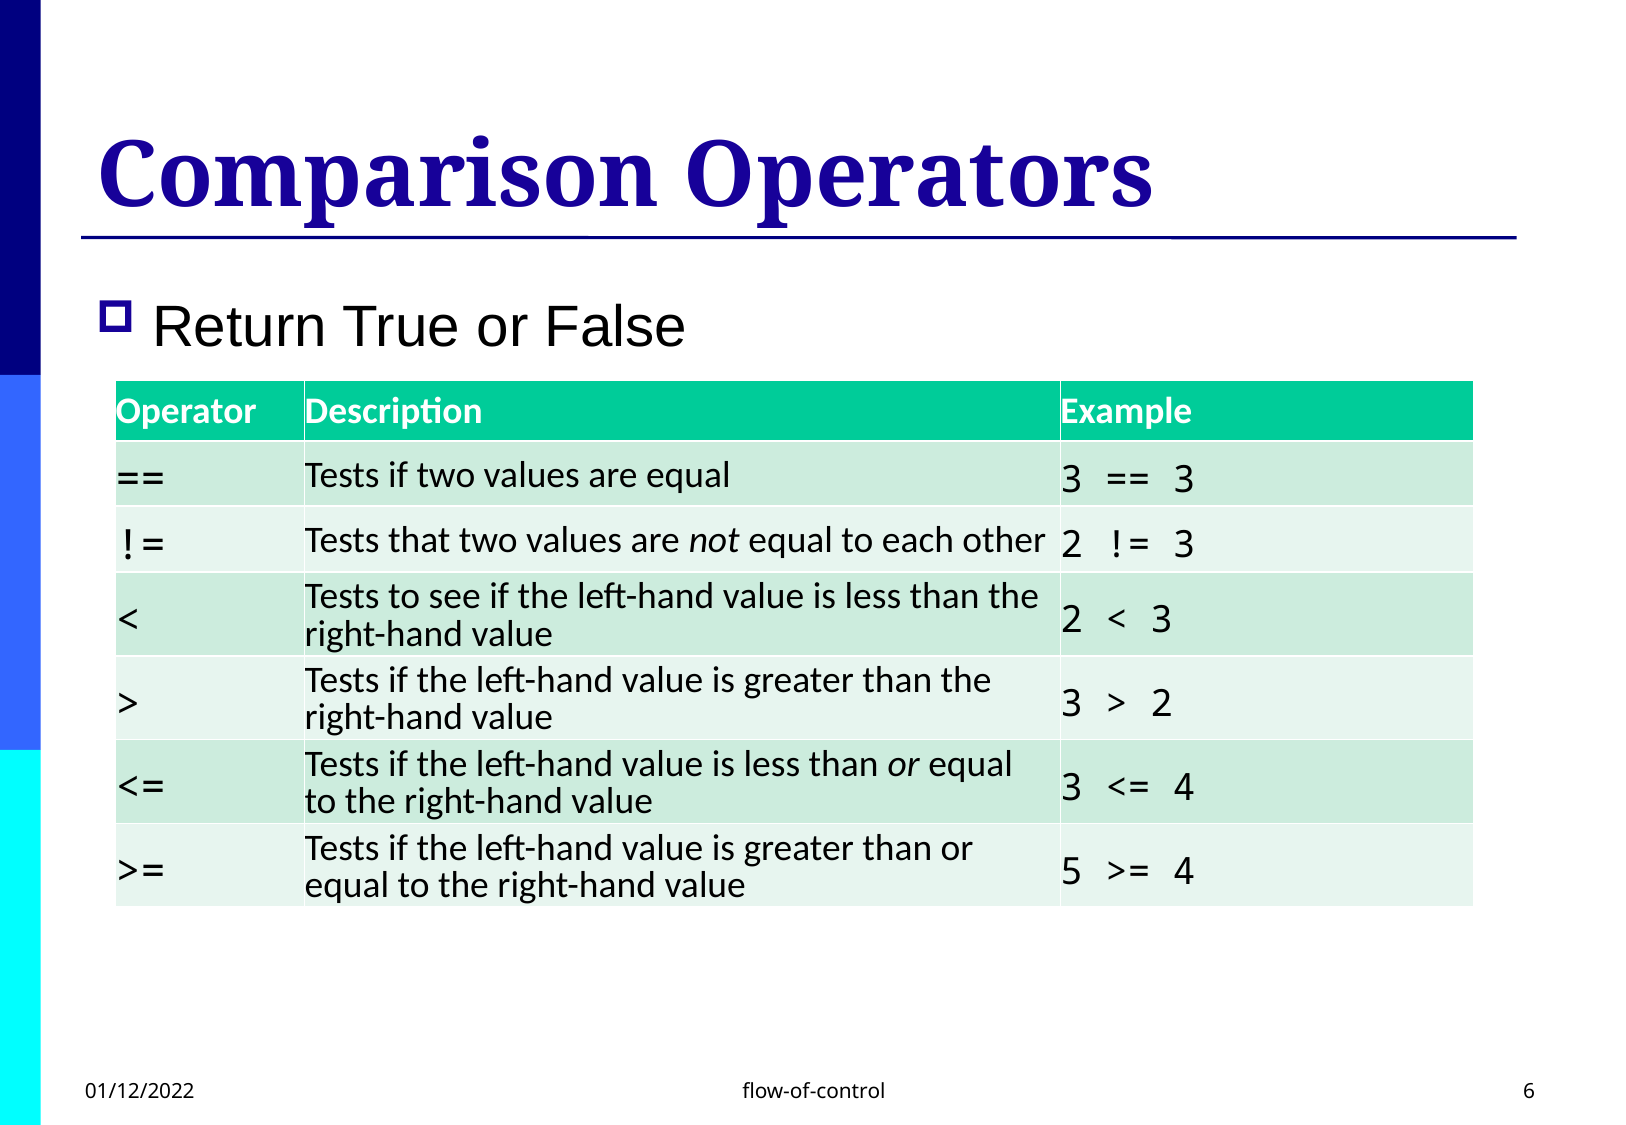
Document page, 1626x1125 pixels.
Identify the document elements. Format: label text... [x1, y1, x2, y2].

table_cell Tests to see if the left-hand value is less than the right-hand value [305, 573, 1060, 655]
table_cell 2 < 3 [1061, 573, 1473, 655]
table_cell > [116, 657, 304, 739]
table_cell 3 <= 4 [1061, 740, 1473, 823]
table_cell < [116, 573, 304, 655]
table_cell 2 != 3 [1061, 507, 1473, 571]
slide_number 6 [1170, 1070, 1550, 1125]
table_cell Tests that two values are not equal to each other [305, 507, 1060, 571]
table_cell 3 > 2 [1061, 657, 1473, 739]
table_cell Tests if the left-hand value is greater than the right-hand value [305, 657, 1060, 739]
table_header Description [305, 381, 1060, 440]
table_header Operator [116, 381, 304, 440]
table_cell Tests if the left-hand value is less than or equal to the right-hand value [305, 740, 1060, 823]
footer flow-of-control [556, 1070, 1071, 1125]
title Comparison Operators [81, 45, 1544, 233]
table_cell Tests if two values are equal [305, 442, 1060, 505]
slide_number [70, 1070, 450, 1125]
list Return True or False [81, 262, 1544, 1006]
table_cell Tests if the left-hand value is greater than or equal to the right-hand value [305, 824, 1060, 906]
table_cell <= [116, 740, 304, 823]
table_cell 5 >= 4 [1061, 824, 1473, 906]
table_cell >= [116, 824, 304, 906]
table_cell 3 == 3 [1061, 442, 1473, 505]
table_header Example [1061, 381, 1473, 440]
table_cell == [116, 442, 304, 505]
table_cell != [116, 507, 304, 571]
